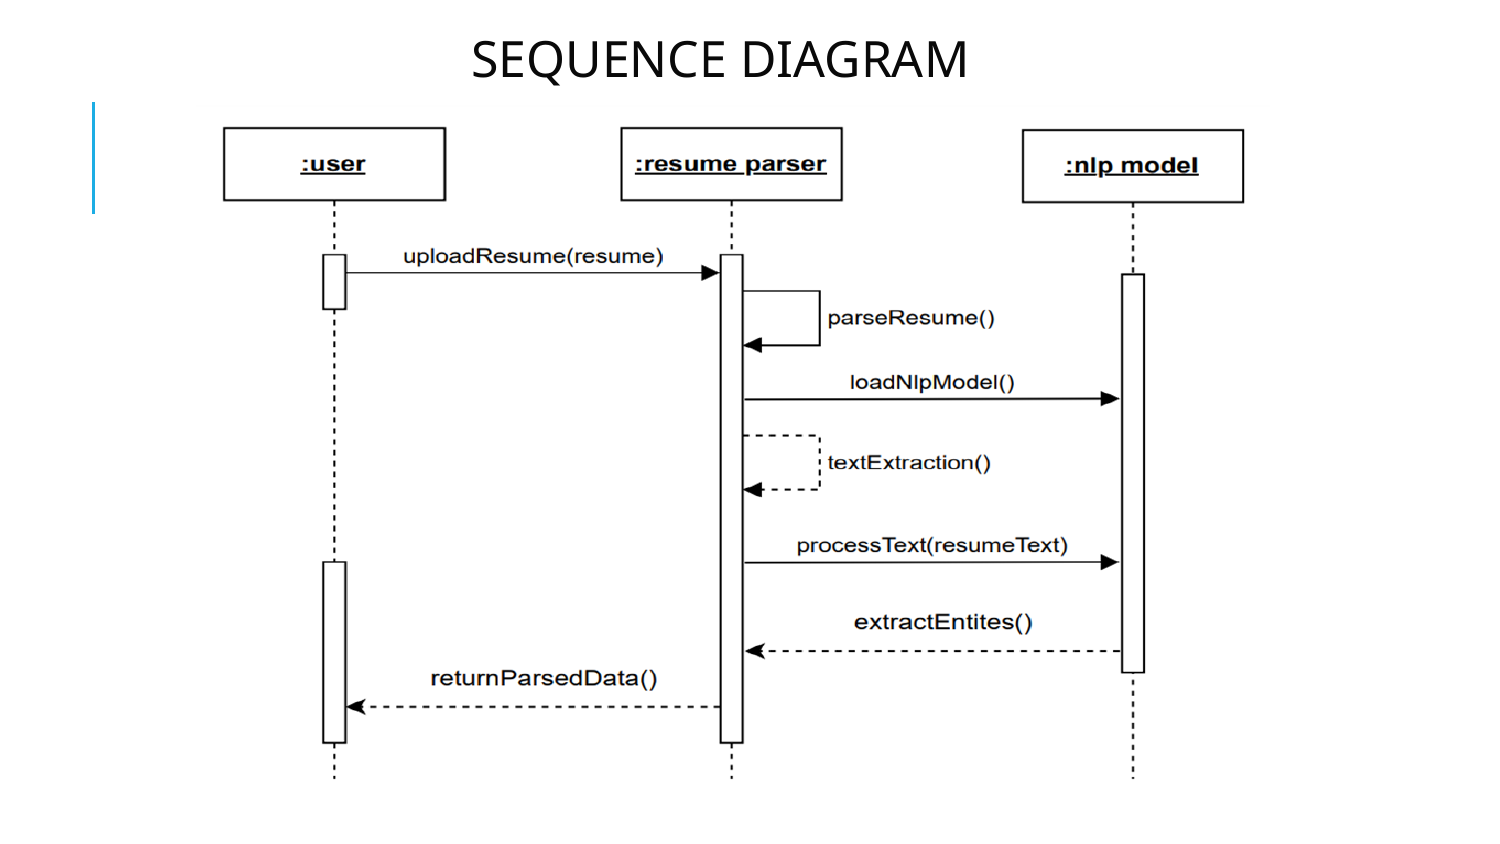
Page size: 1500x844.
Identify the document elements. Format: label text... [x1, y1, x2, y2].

picture [196, 105, 1271, 805]
title SEQUENCE DIAGRAM [469, 0, 1189, 103]
